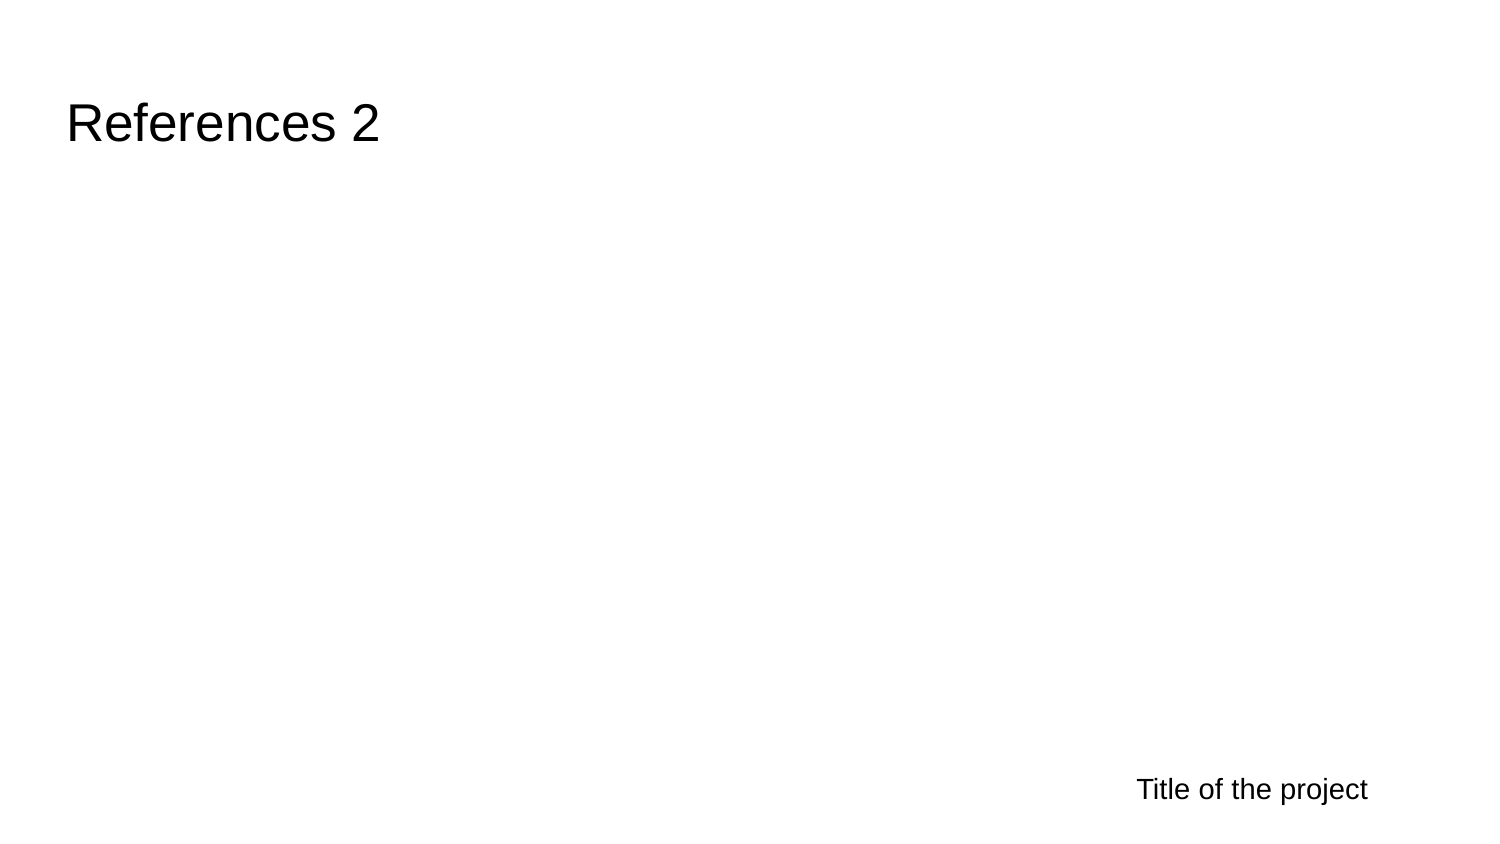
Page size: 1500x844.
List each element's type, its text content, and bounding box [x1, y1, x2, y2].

text_box Title of the project [1121, 755, 1466, 821]
title References 2 [51, 72, 1449, 167]
